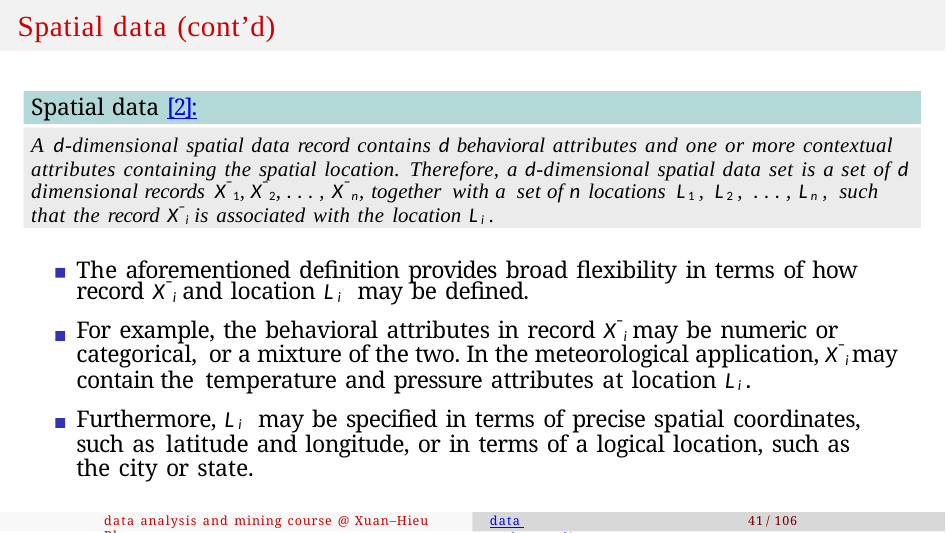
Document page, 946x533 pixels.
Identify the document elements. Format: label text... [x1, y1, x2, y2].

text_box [0, 511, 946, 532]
text_box Spatial data [2]: [23, 91, 921, 124]
title Spatial data (cont’d) [15, 4, 280, 97]
text_box [55, 267, 66, 278]
text_box [55, 331, 66, 341]
text_box A d-dimensional spatial data record contains d behavioral attributes and one or more contextual attributes containing the spatial location. Therefore, a d-dimensional spatial data set is a set of d dimensional records X¯1, X¯2, . . . , X¯n, together with a set of n locations L1, L2, . . . , Ln, such that the record X¯i is associated with the location Li. [23, 127, 921, 229]
text_box [55, 418, 66, 428]
text_box The aforementioned definition provides broad flexibility in terms of how record X¯i and location Li may be defined. For example, the behavioral attributes in record X¯i may be numeric or categorical, or a mixture of the two. In the meteorological application, X¯i may contain the temperature and pressure attributes at location Li. Furthermore, Li may be specified in terms of precise spatial coordinates, such as latitude and longitude, or in terms of a logical location, such as the city or state. [70, 253, 906, 481]
